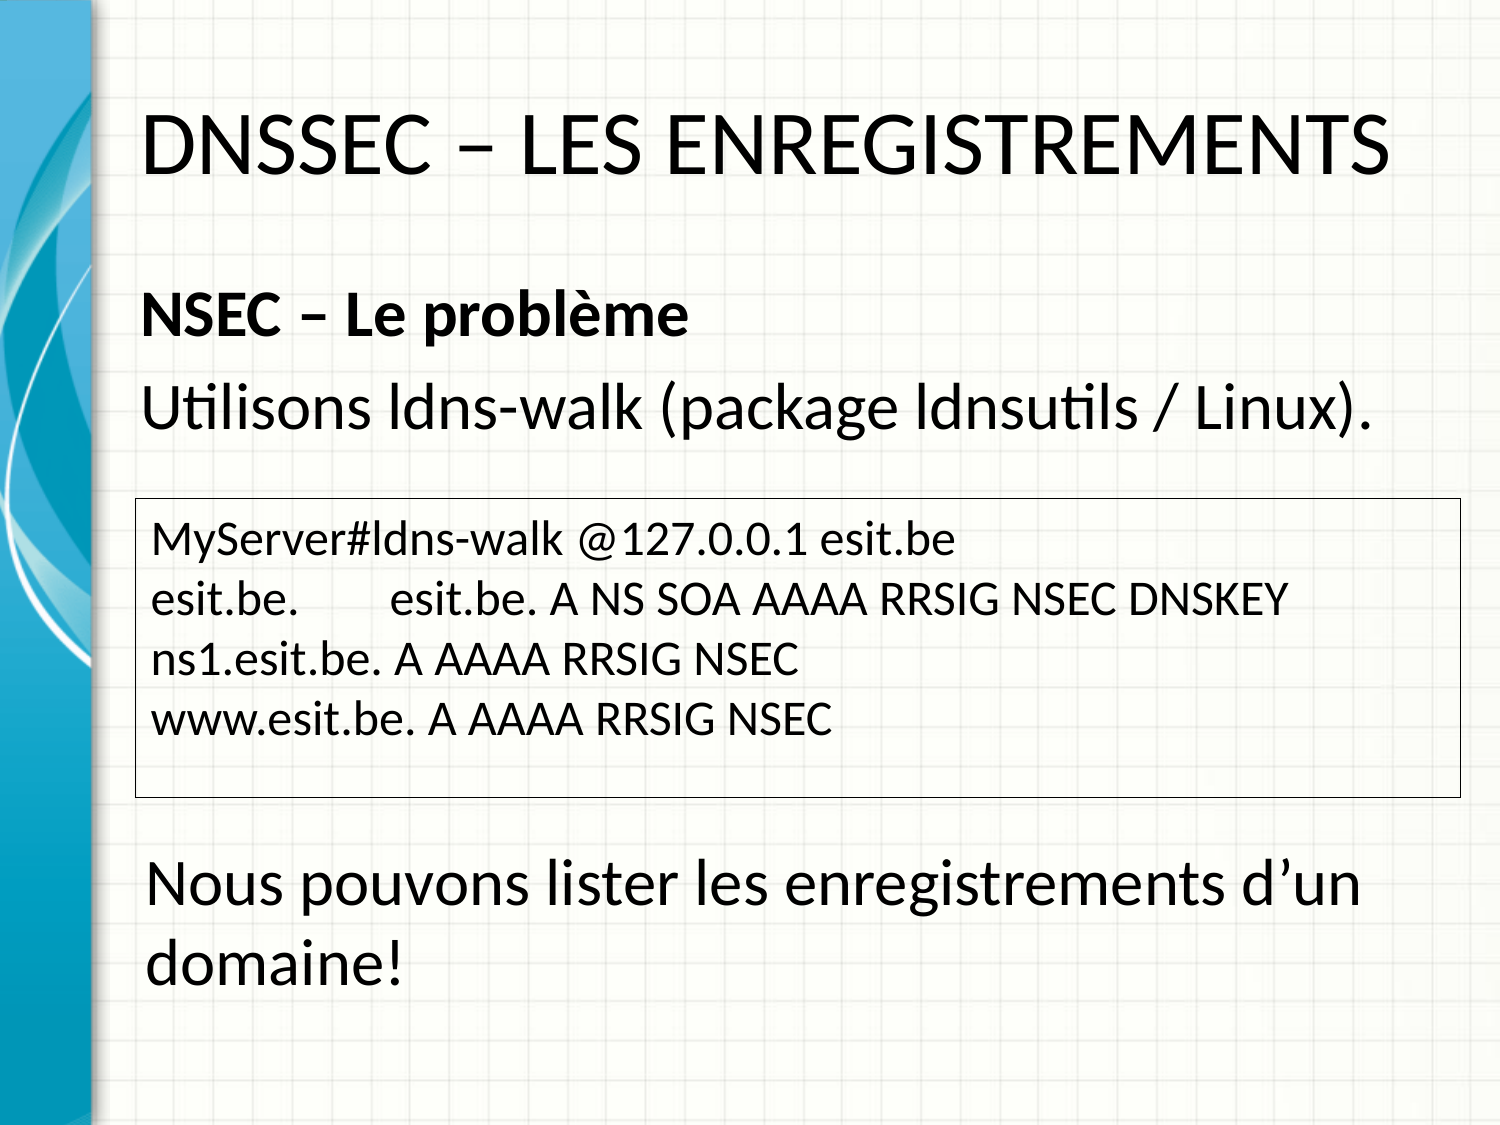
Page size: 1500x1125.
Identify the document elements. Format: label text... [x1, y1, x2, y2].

title DNSSEC – LES ENREGISTREMENTS [125, 44, 1450, 232]
text_box Nous pouvons lister les enregistrements d’un domaine! [130, 831, 1456, 1006]
picture [0, 0, 1500, 1125]
list NSEC – Le problème Utilisons ldns-walk (package ldnsutils / Linux). [125, 261, 1450, 468]
text_box MyServer#ldns-walk @127.0.0.1 esit.be esit.be. esit.be. A NS SOA AAAA RRSIG NSEC DNSKEY ns1.esit.be. A AAAA RRSIG NSEC www.esit.be. A AAAA RRSIG NSEC [135, 498, 1461, 798]
